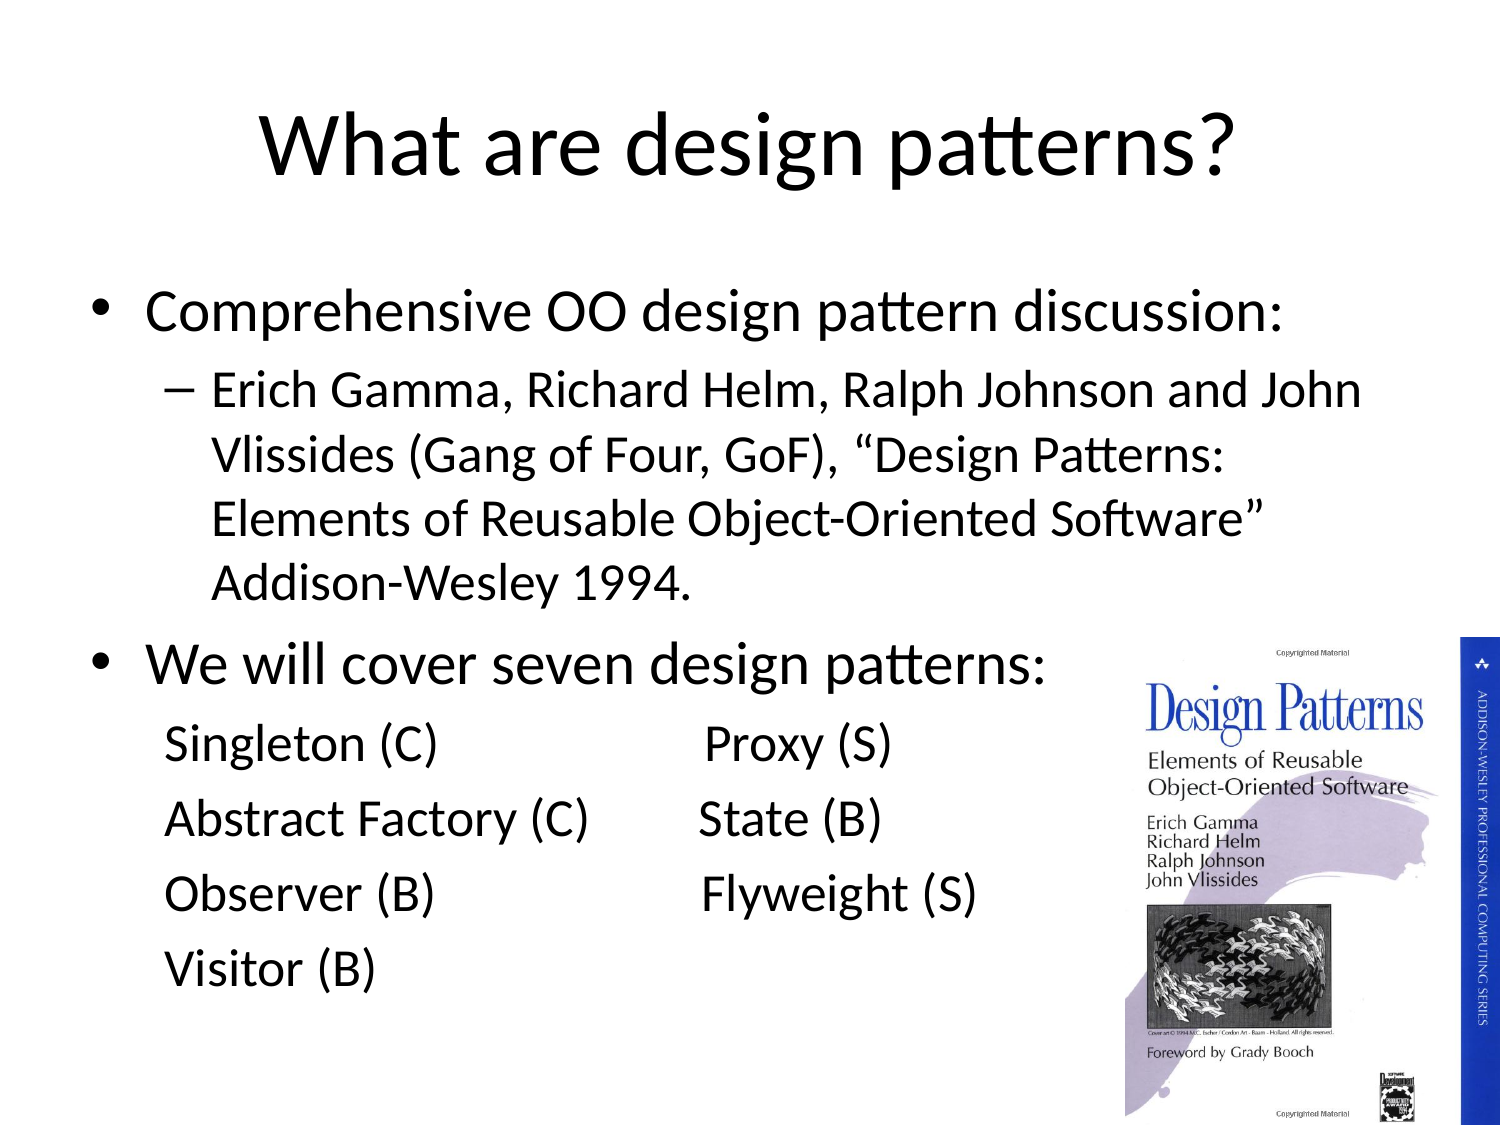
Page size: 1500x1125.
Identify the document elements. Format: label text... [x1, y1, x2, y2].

title What are design patterns? [75, 45, 1425, 233]
list Comprehensive OO design pattern discussion: Erich Gamma, Richard Helm, Ralph Johnson and John Vlissides (Gang of Four, GoF), “Design Patterns: Elements of Reusable Object-Oriented Software” Addison-Wesley 1994. We will cover seven design patterns: Singleton (C) Proxy (S) Abstract Factory (C) State (B) Observer (B) Flyweight (S) Visitor (B) [75, 262, 1425, 1005]
picture [1124, 637, 1500, 1125]
